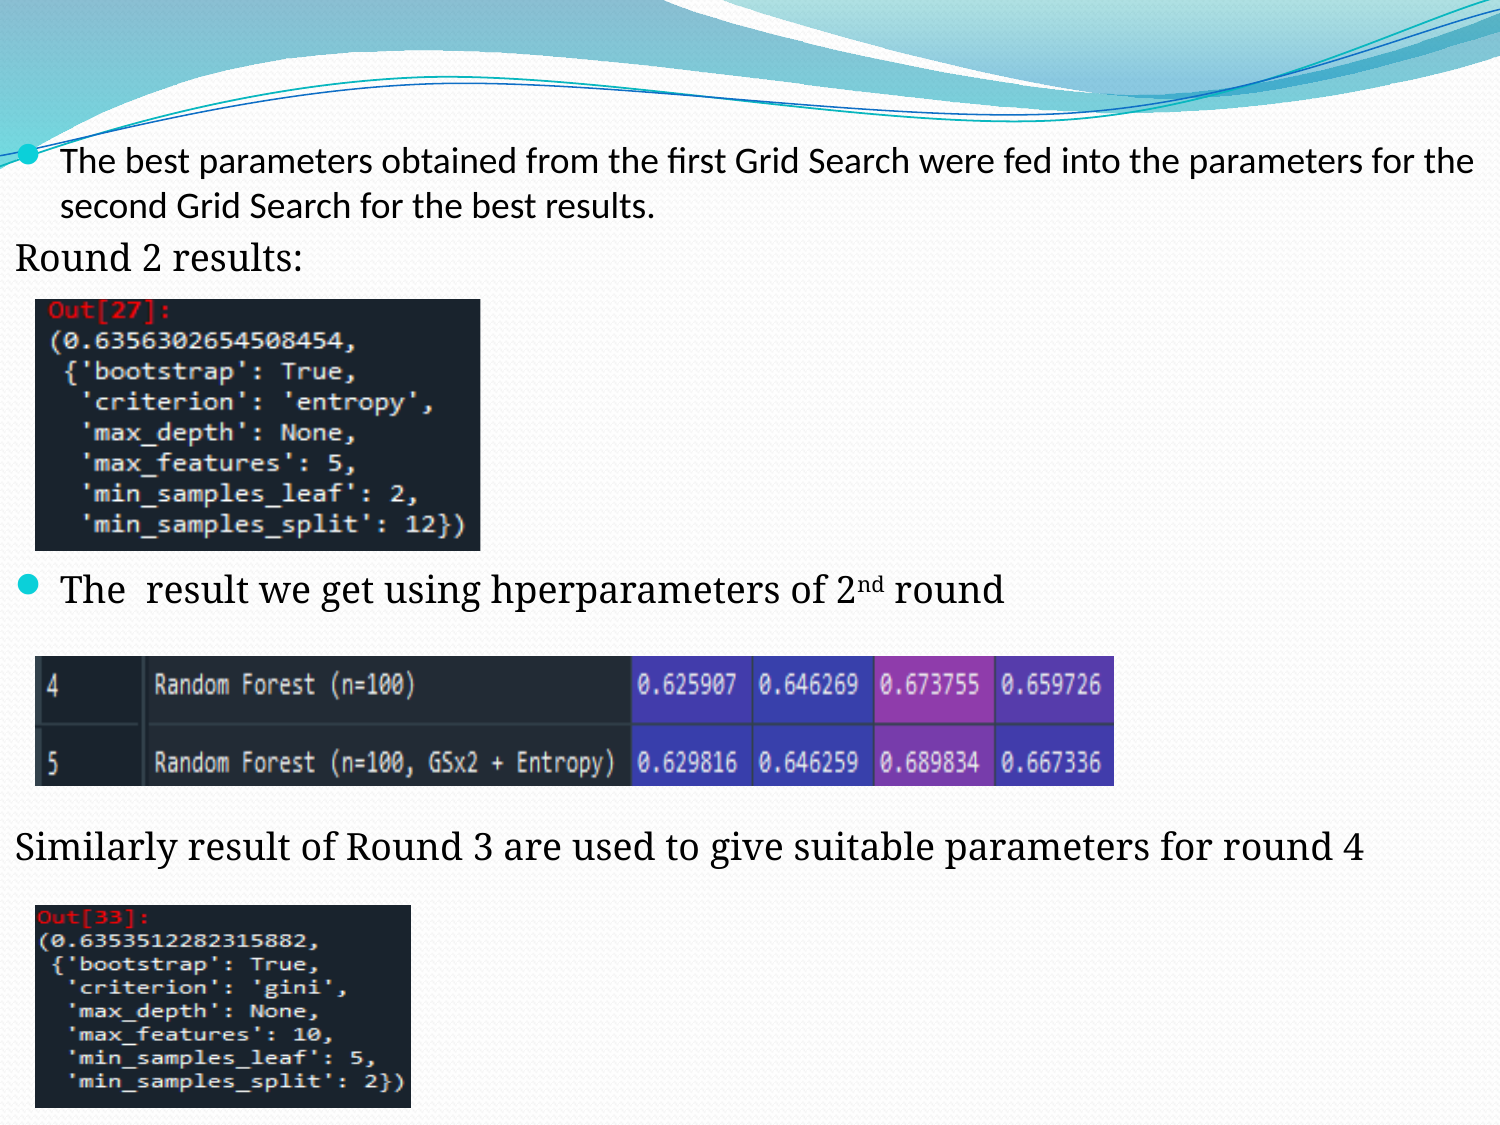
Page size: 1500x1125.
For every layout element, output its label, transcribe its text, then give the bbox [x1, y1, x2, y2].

picture [34, 299, 481, 551]
list The best parameters obtained from the first Grid Search were fed into the parameters for the second Grid Search for the best results. Round 2 results: The result we get using hperparameters of 2nd round Similarly result of Round 3 are used to give suitable parameters for round 4 [0, 128, 1500, 1043]
picture [34, 656, 1114, 787]
picture [34, 904, 411, 1109]
